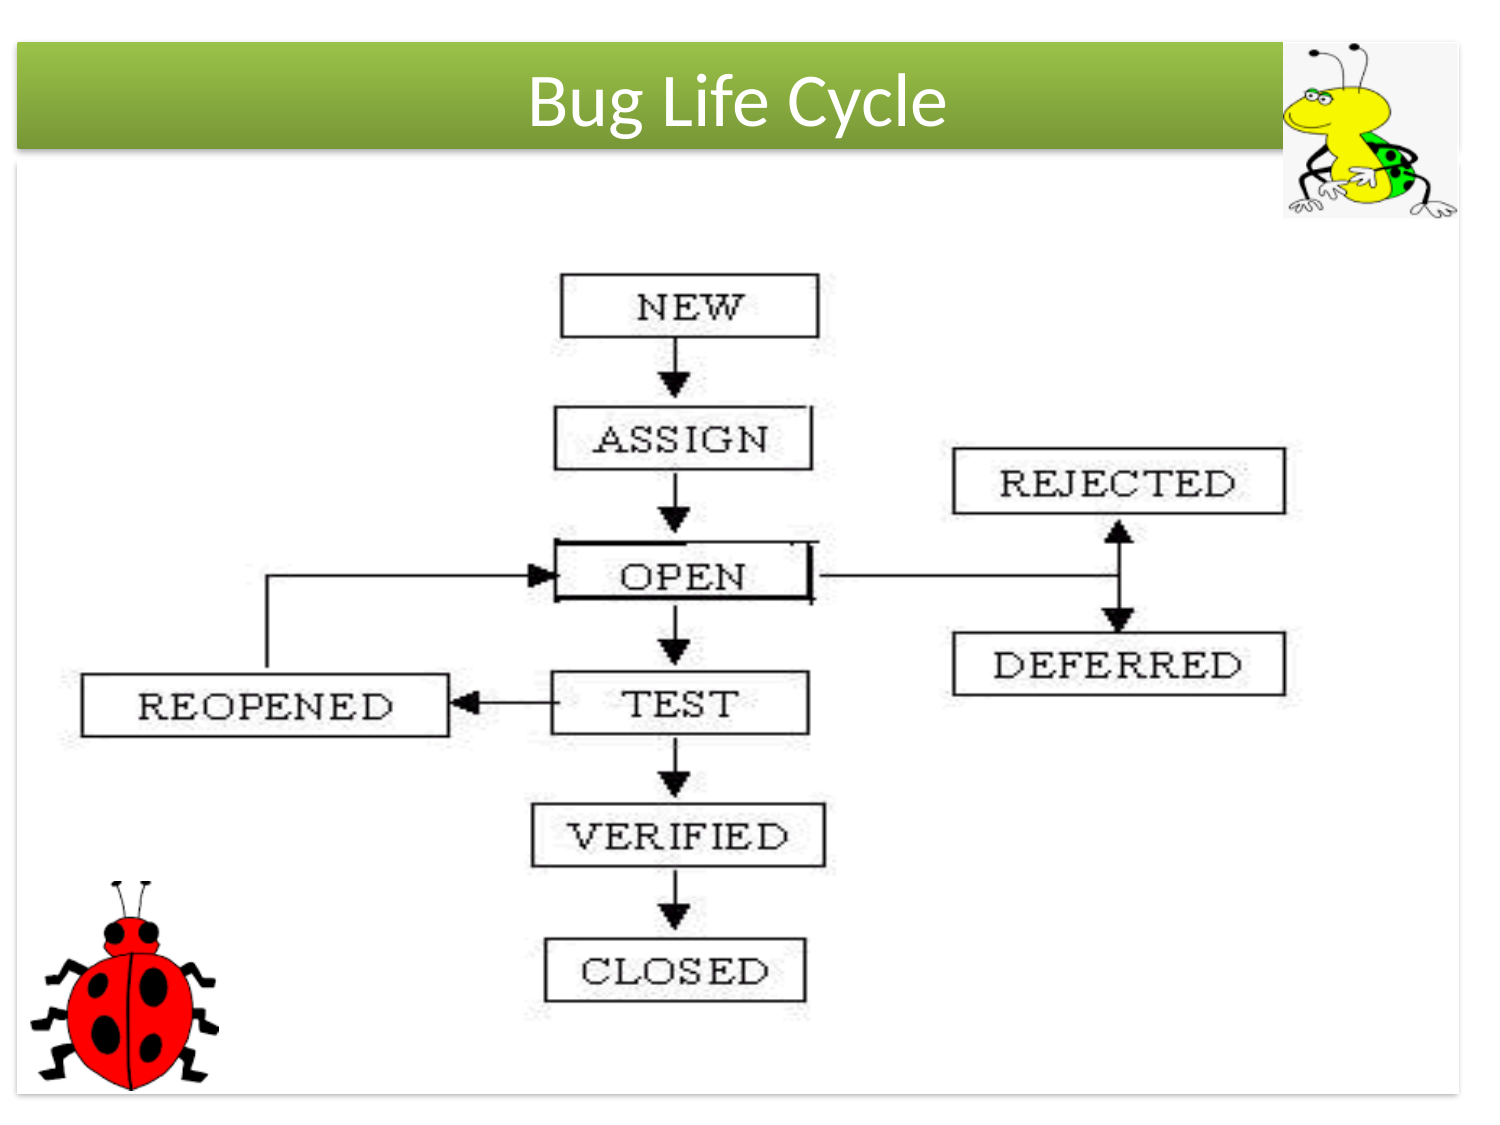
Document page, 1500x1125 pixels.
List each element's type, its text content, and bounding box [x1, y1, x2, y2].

title Bug Life Cycle [17, 42, 1282, 149]
picture [17, 42, 1459, 1095]
